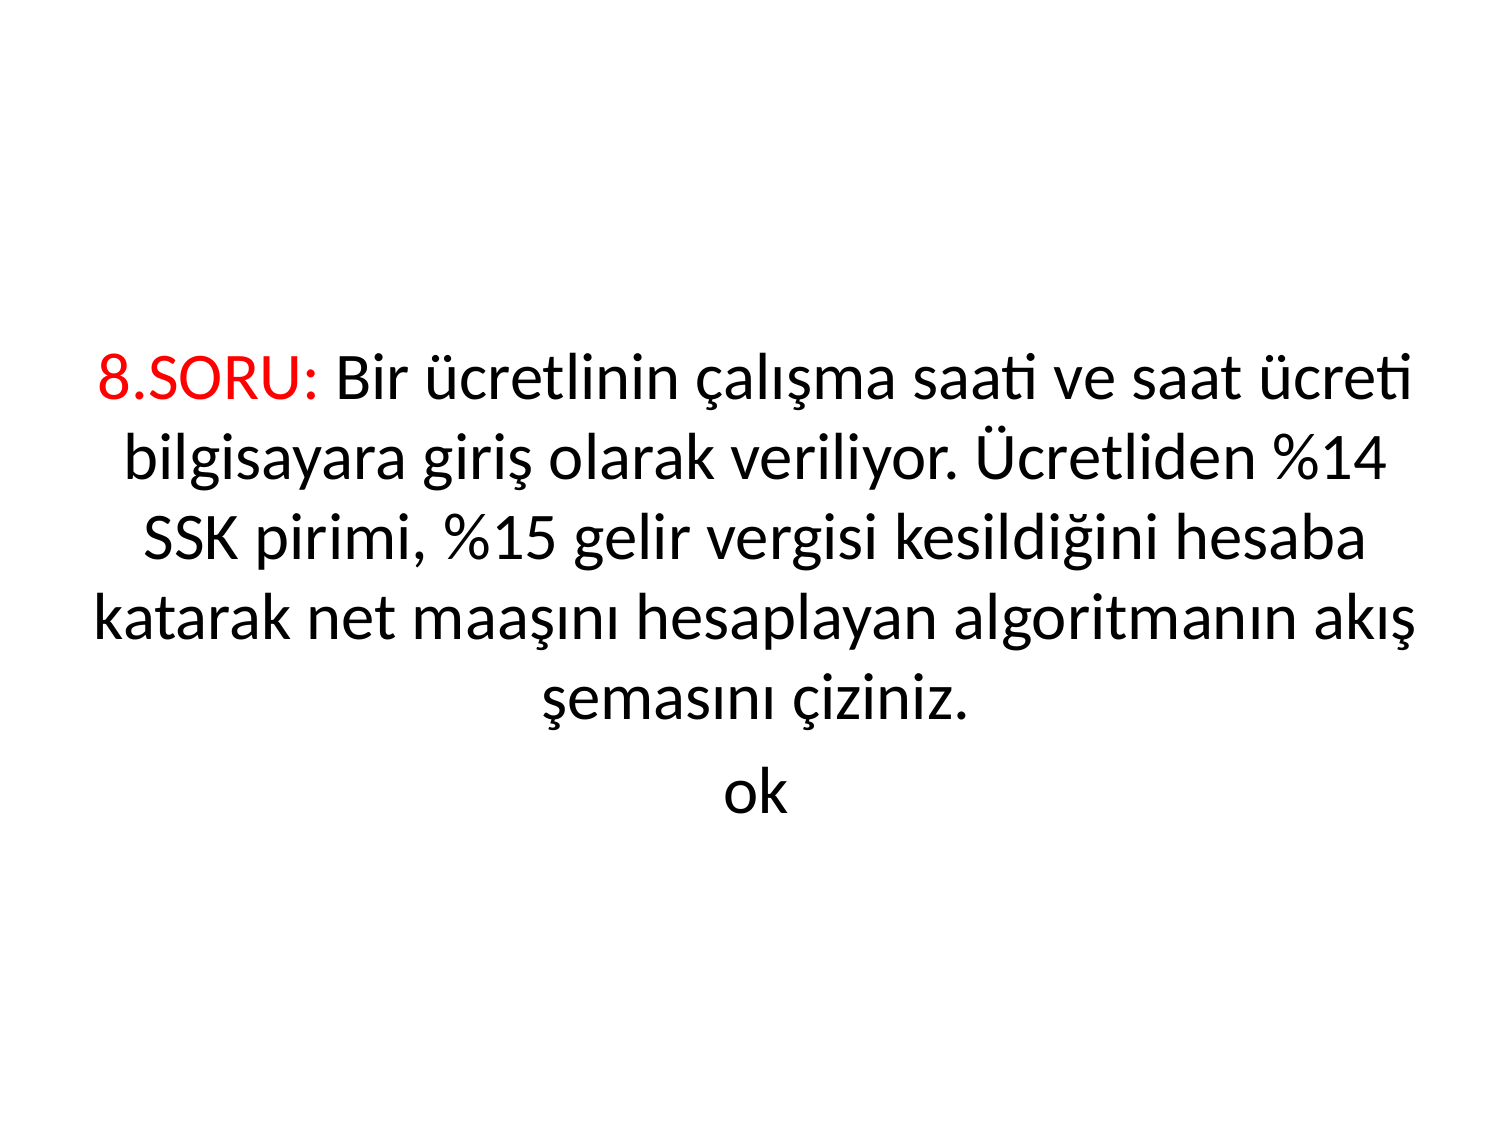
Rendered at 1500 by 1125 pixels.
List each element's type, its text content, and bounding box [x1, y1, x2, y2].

subtitle 8.SORU: Bir ücretlinin çalışma saati ve saat ücreti bilgisayara giriş olarak veriliyor. Ücretliden %14 SSK pirimi, %15 gelir vergisi kesildiğini hesaba katarak net maaşını hesaplayan algoritmanın akış şemasını çiziniz. ok [76, 231, 1436, 835]
